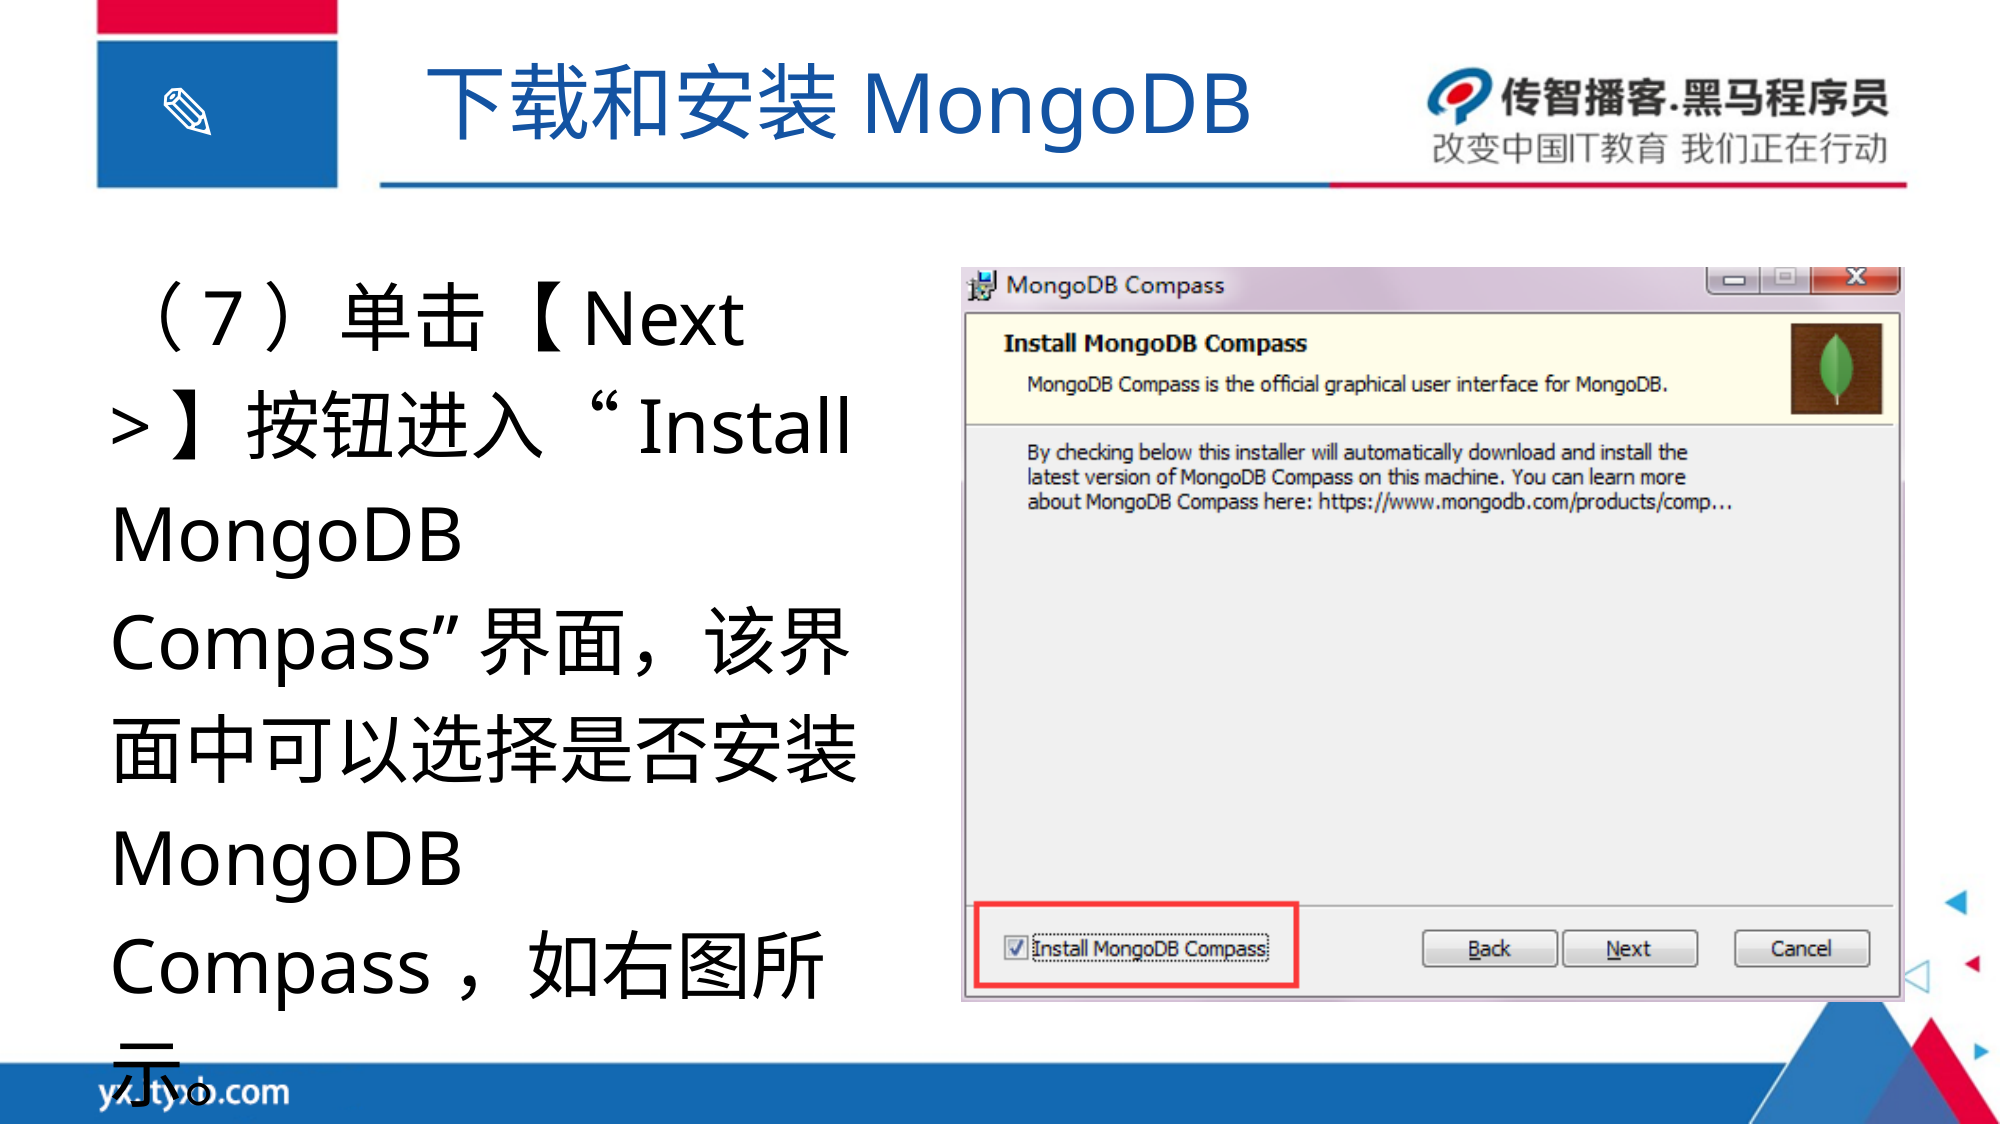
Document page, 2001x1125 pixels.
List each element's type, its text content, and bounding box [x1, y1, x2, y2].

text_box 下载和安装MongoDB [409, 43, 1292, 158]
picture [0, 0, 2000, 1124]
text_box （7）单击【Next >】按钮进入“Install MongoDB Compass”界面，该界面中可以选择是否安装MongoDB Compass，如右图所示。 [94, 245, 914, 1124]
